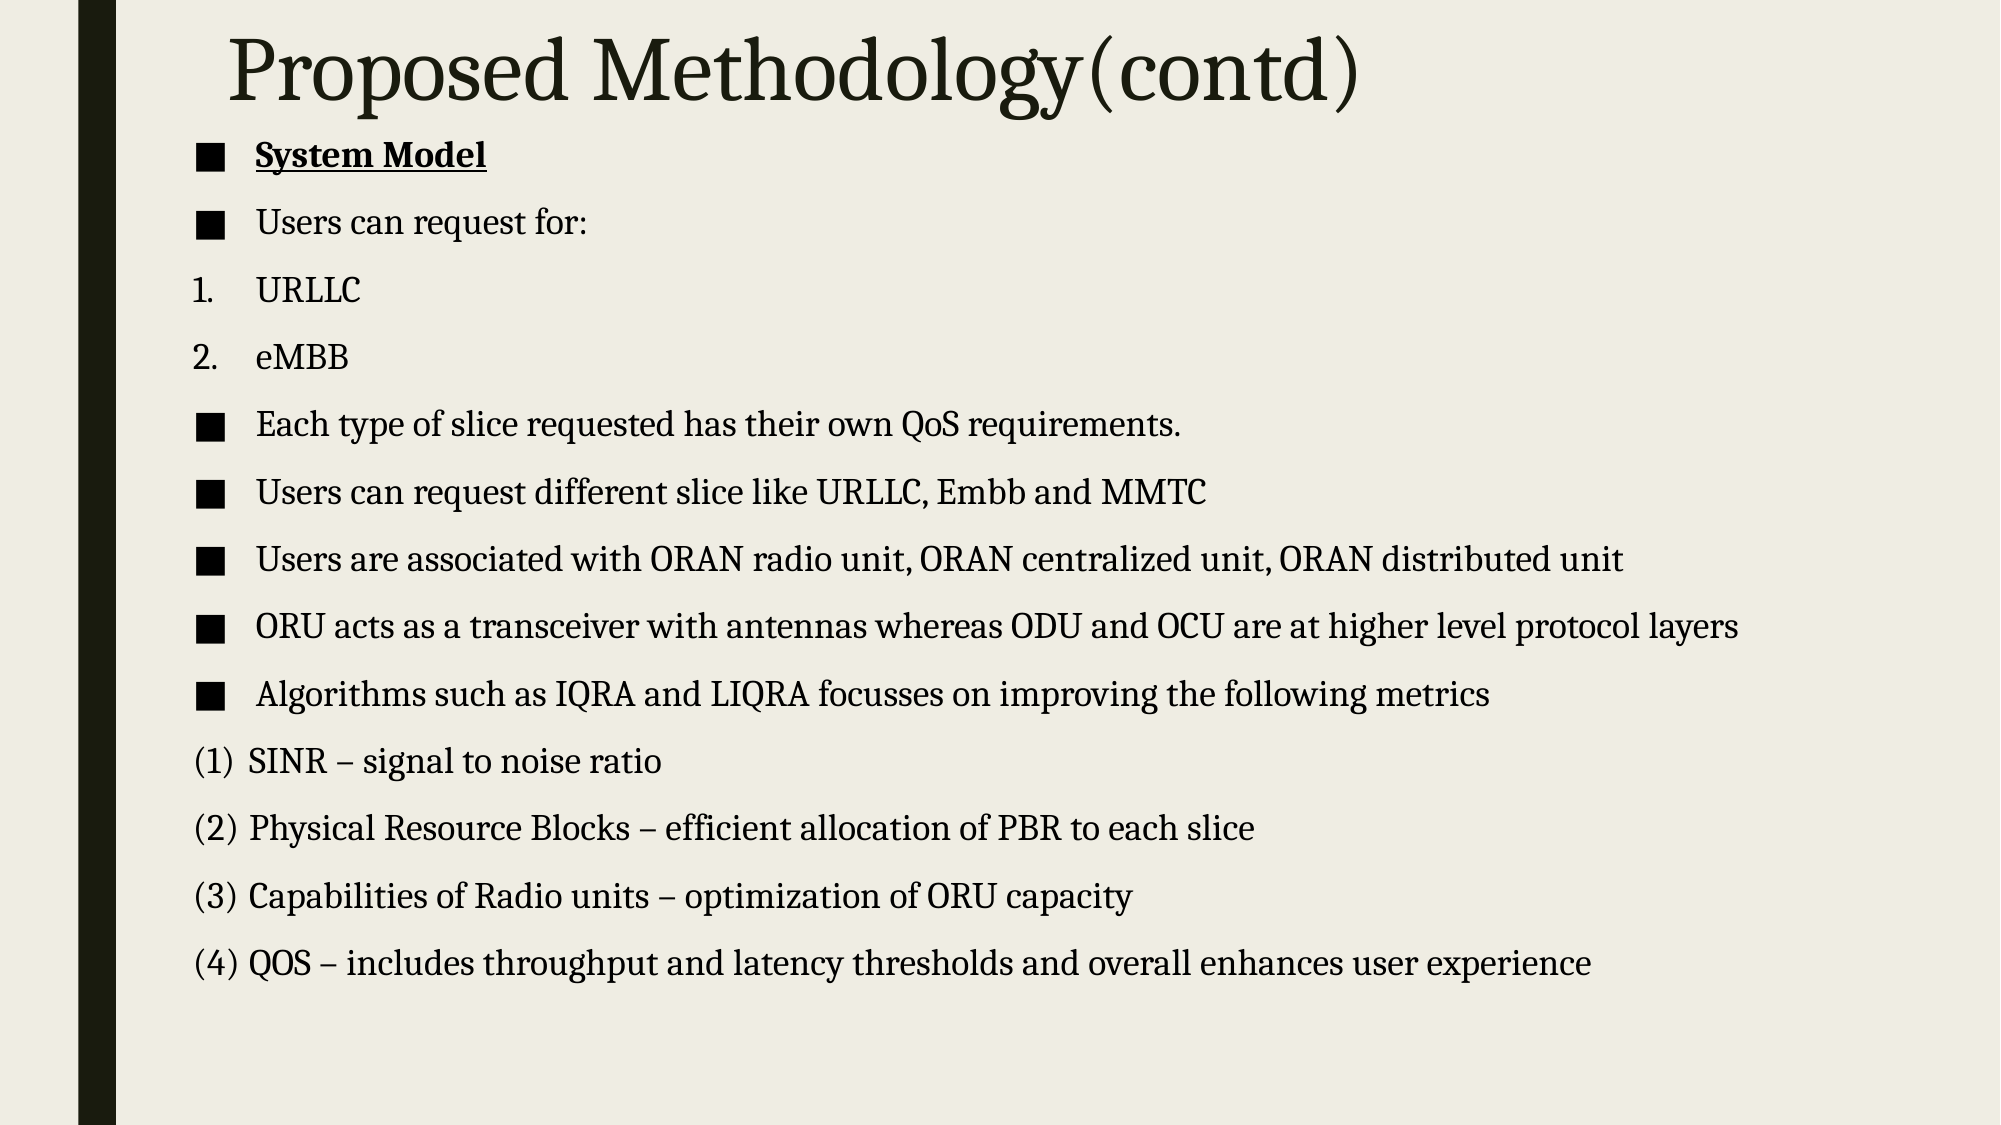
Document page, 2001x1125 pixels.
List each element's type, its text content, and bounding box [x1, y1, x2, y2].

list System Model Users can request for: URLLC eMBB Each type of slice requested has their own QoS requirements. Users can request different slice like URLLC, Embb and MMTC Users are associated with ORAN radio unit, ORAN centralized unit, ORAN distributed unit ORU acts as a transceiver with antennas whereas ODU and OCU are at higher level protocol layers Algorithms such as IQRA and LIQRA focusses on improving the following metrics SINR – signal to noise ratio Physical Resource Blocks – efficient allocation of PBR to each slice Capabilities of Radio units – optimization of ORU capacity QOS – includes throughput and latency thresholds and overall enhances user experience [177, 126, 1966, 1111]
title Proposed Methodology(contd) [212, 14, 1788, 126]
